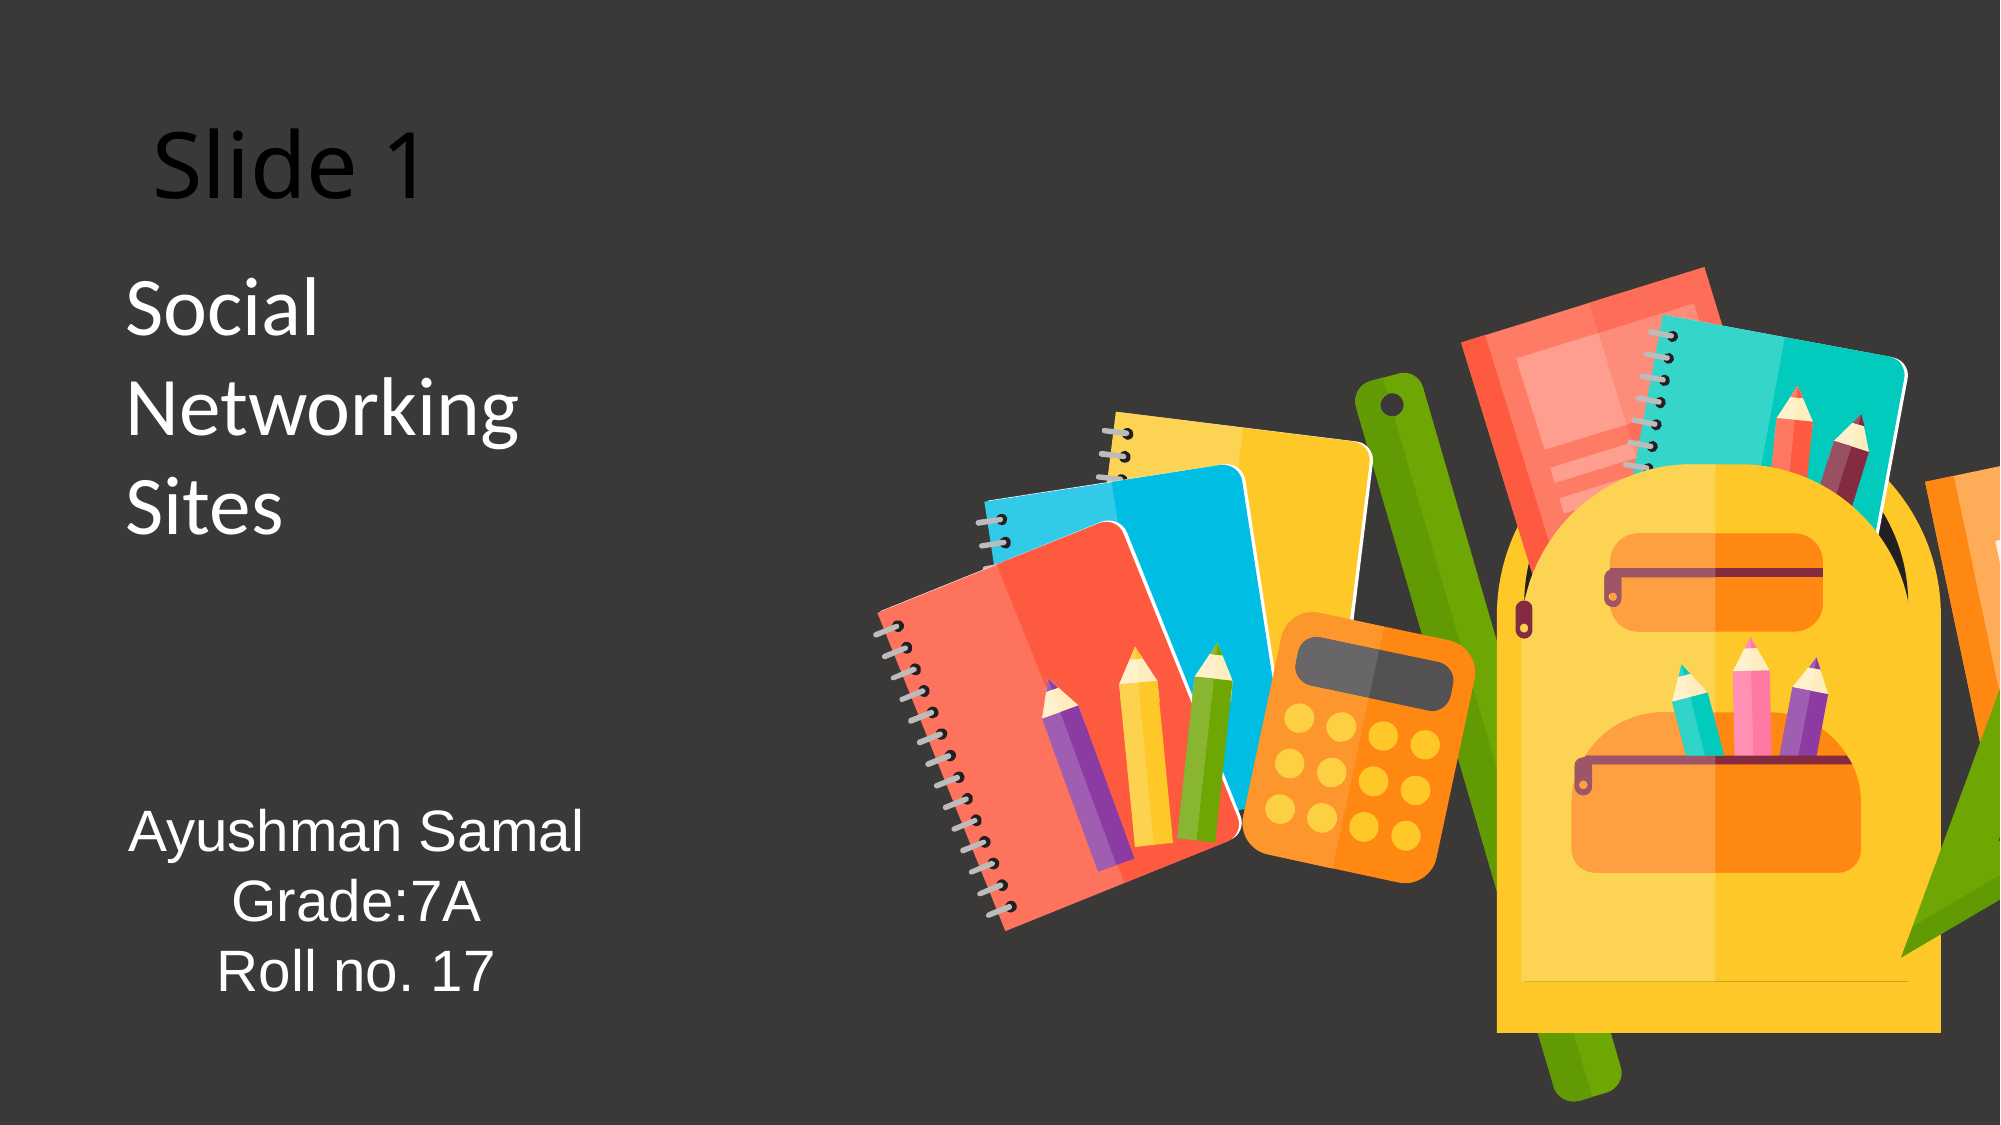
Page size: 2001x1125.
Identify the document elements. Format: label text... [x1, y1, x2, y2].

text_box Ayushman Samal Grade:7A Roll no. 17 [113, 785, 600, 1011]
title Slide 1 [137, 59, 1863, 278]
text_box Social Networking Sites [110, 244, 790, 560]
